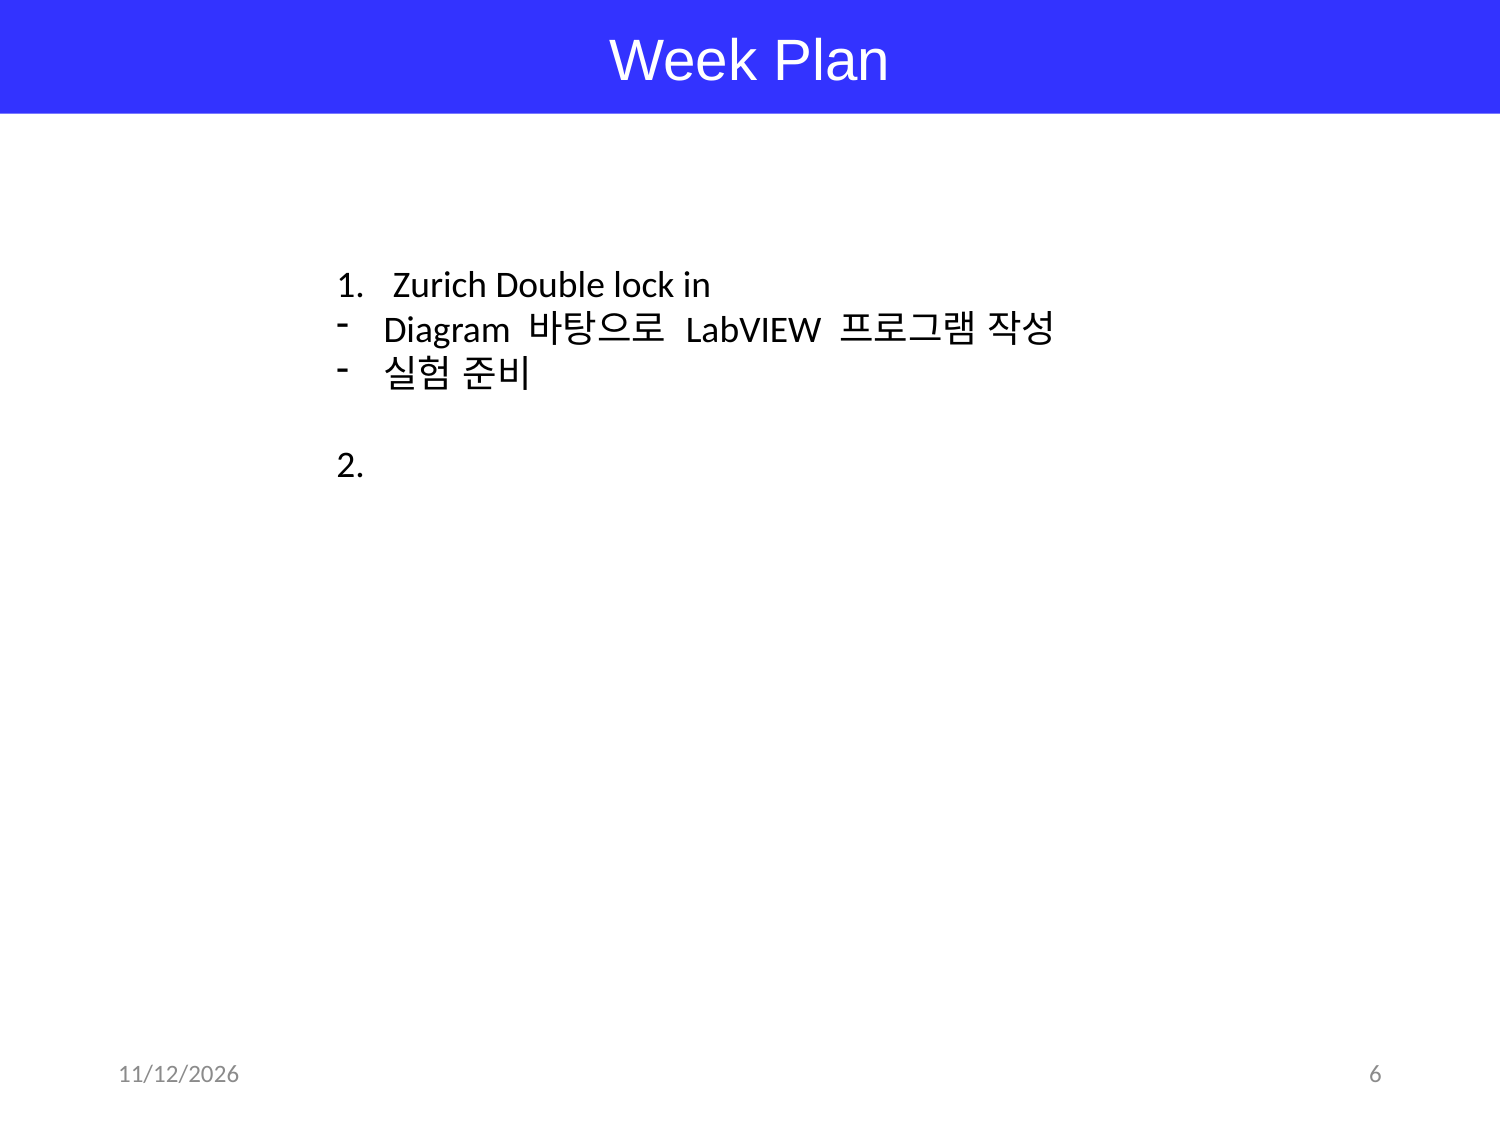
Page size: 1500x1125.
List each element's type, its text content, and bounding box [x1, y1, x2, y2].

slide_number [103, 1042, 441, 1103]
slide_number 6 [1059, 1042, 1397, 1103]
text_box Week Plan [0, 0, 1500, 114]
text_box Zurich Double lock in Diagram 바탕으로 LabVIEW 프로그램 작성 실험 준비 2. [321, 252, 1226, 537]
